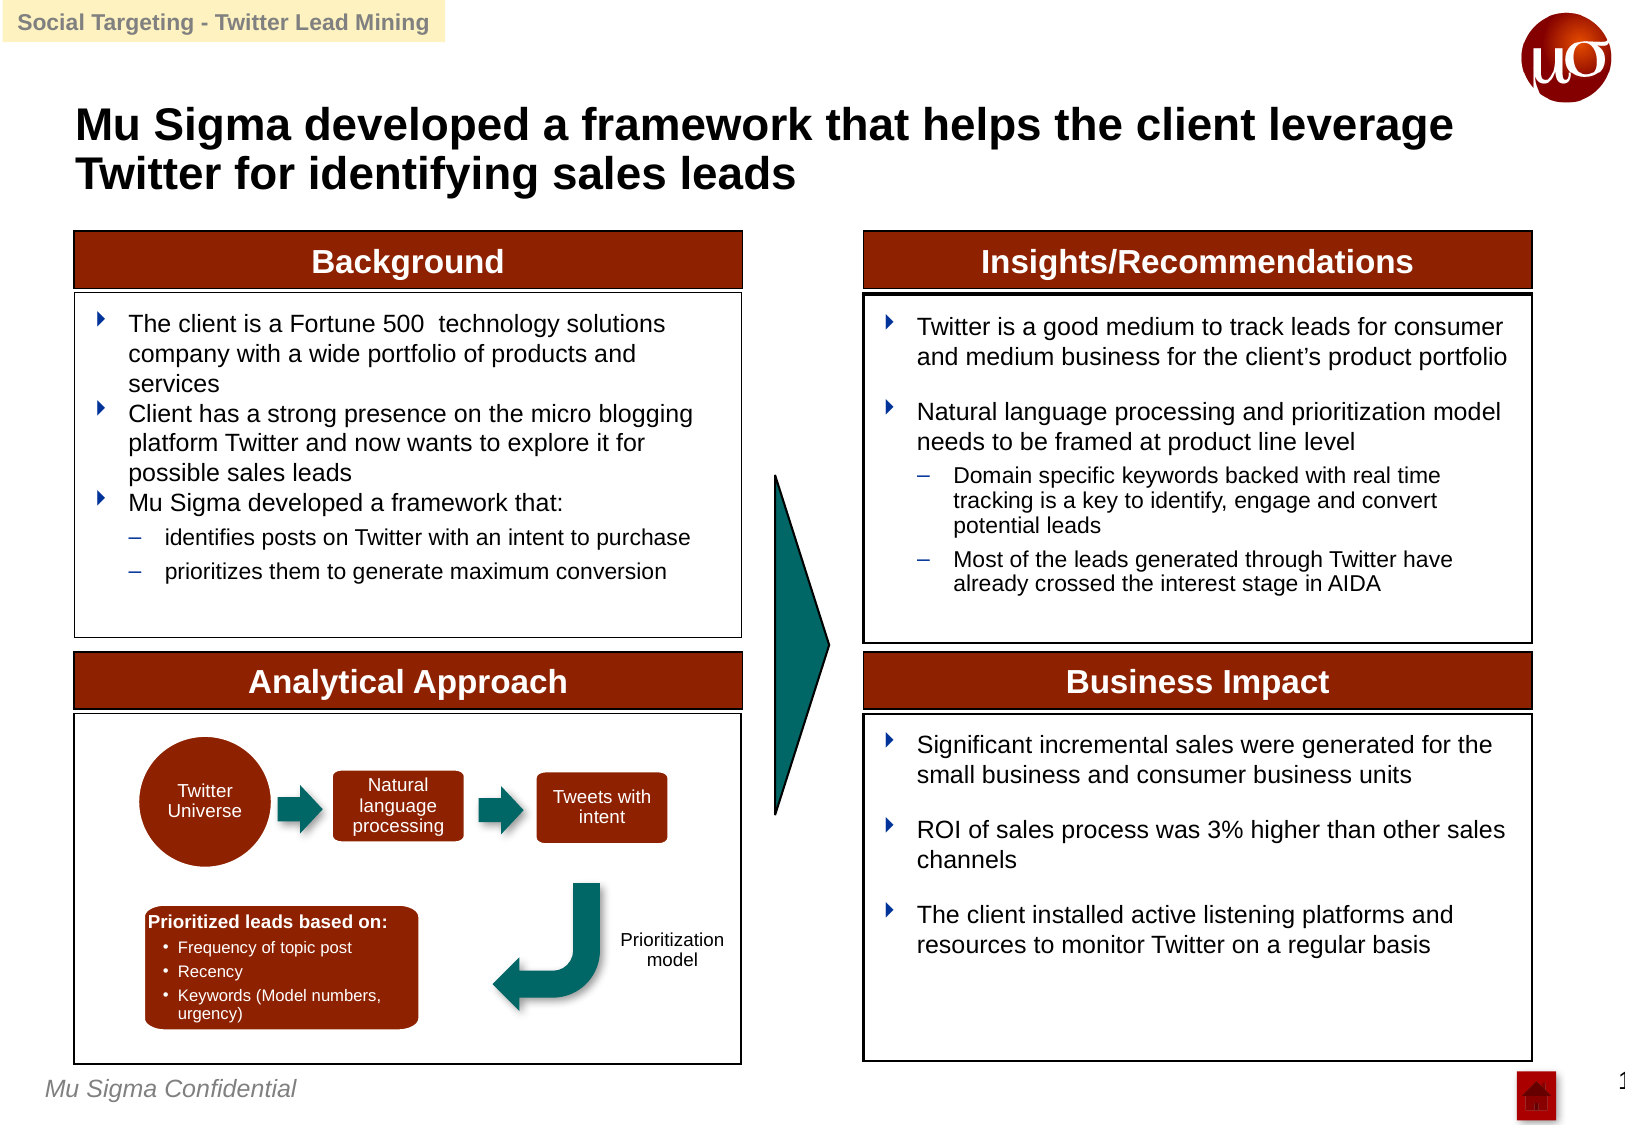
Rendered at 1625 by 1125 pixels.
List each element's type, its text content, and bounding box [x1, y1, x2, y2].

picture [1516, 12, 1615, 103]
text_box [863, 294, 1533, 1062]
text_box [1515, 1069, 1558, 1122]
text_box Social Targeting - Twitter Lead Mining [2, 0, 446, 43]
text_box Analytical Approach [73, 652, 743, 710]
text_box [863, 230, 1533, 294]
text_box [73, 713, 741, 1064]
text_box [775, 474, 830, 816]
title Mu Sigma developed a framework that helps the client leverage Twitter for identifying sales leads [74, 62, 1550, 201]
text_box Background [73, 231, 743, 289]
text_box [136, 734, 734, 1032]
text_box The client is a Fortune 500 technology solutions company with a wide portfolio of products and services Client has a strong presence on the micro blogging platform Twitter and now wants to explore it for possible sales leads Mu Sigma developed a framework that: identifies posts on Twitter with an intent to purchase prioritizes them to generate maximum conversion [74, 292, 742, 638]
